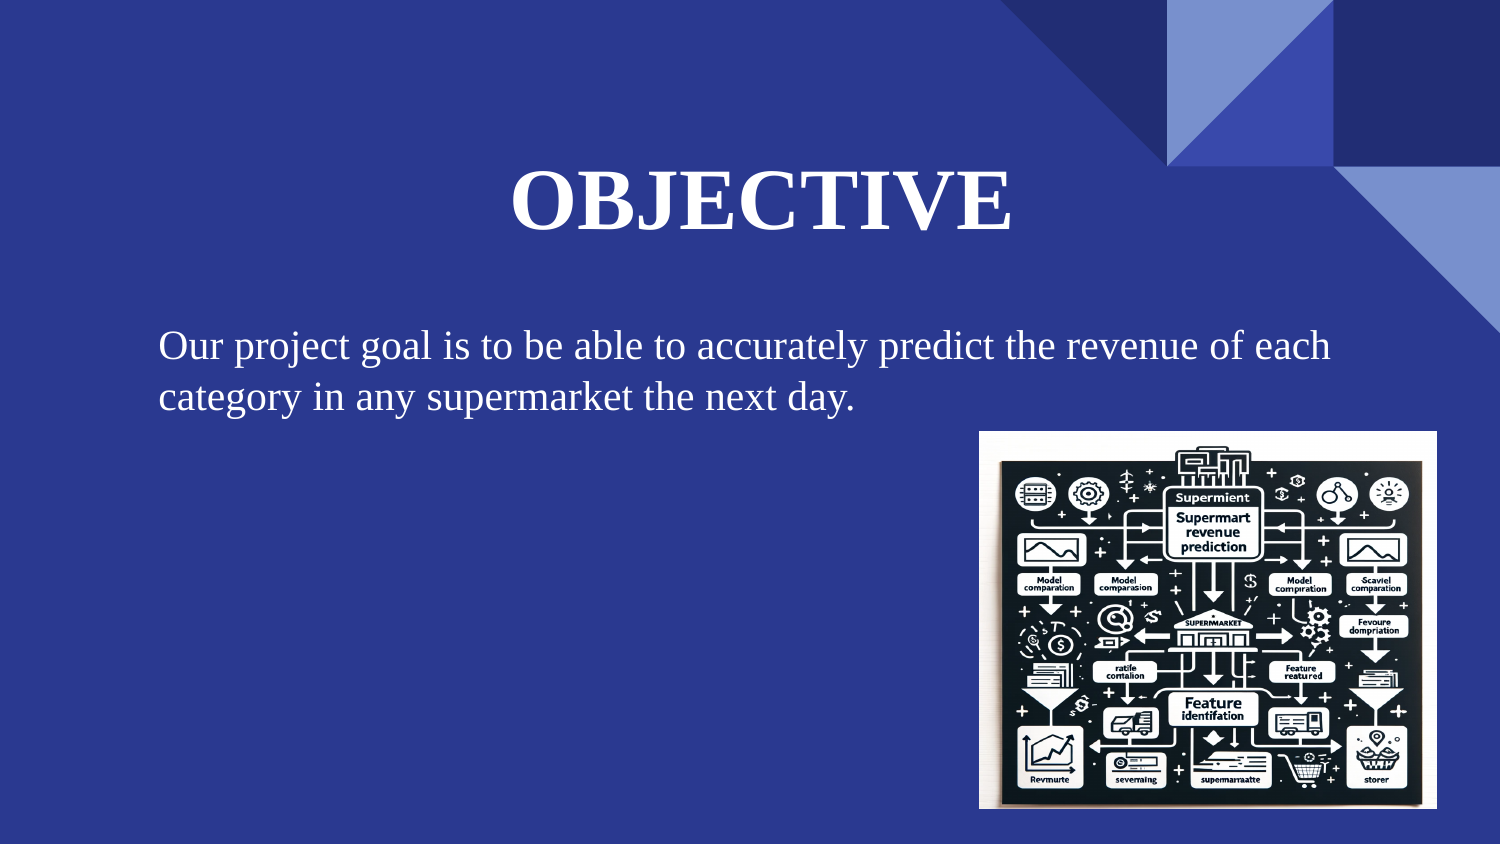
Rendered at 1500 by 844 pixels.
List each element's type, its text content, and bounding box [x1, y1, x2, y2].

title OBJECTIVE [87, 125, 1437, 264]
text_box Our project goal is to be able to accurately predict the revenue of each category in any supermarket the next day. [143, 303, 1437, 639]
picture [979, 431, 1437, 810]
